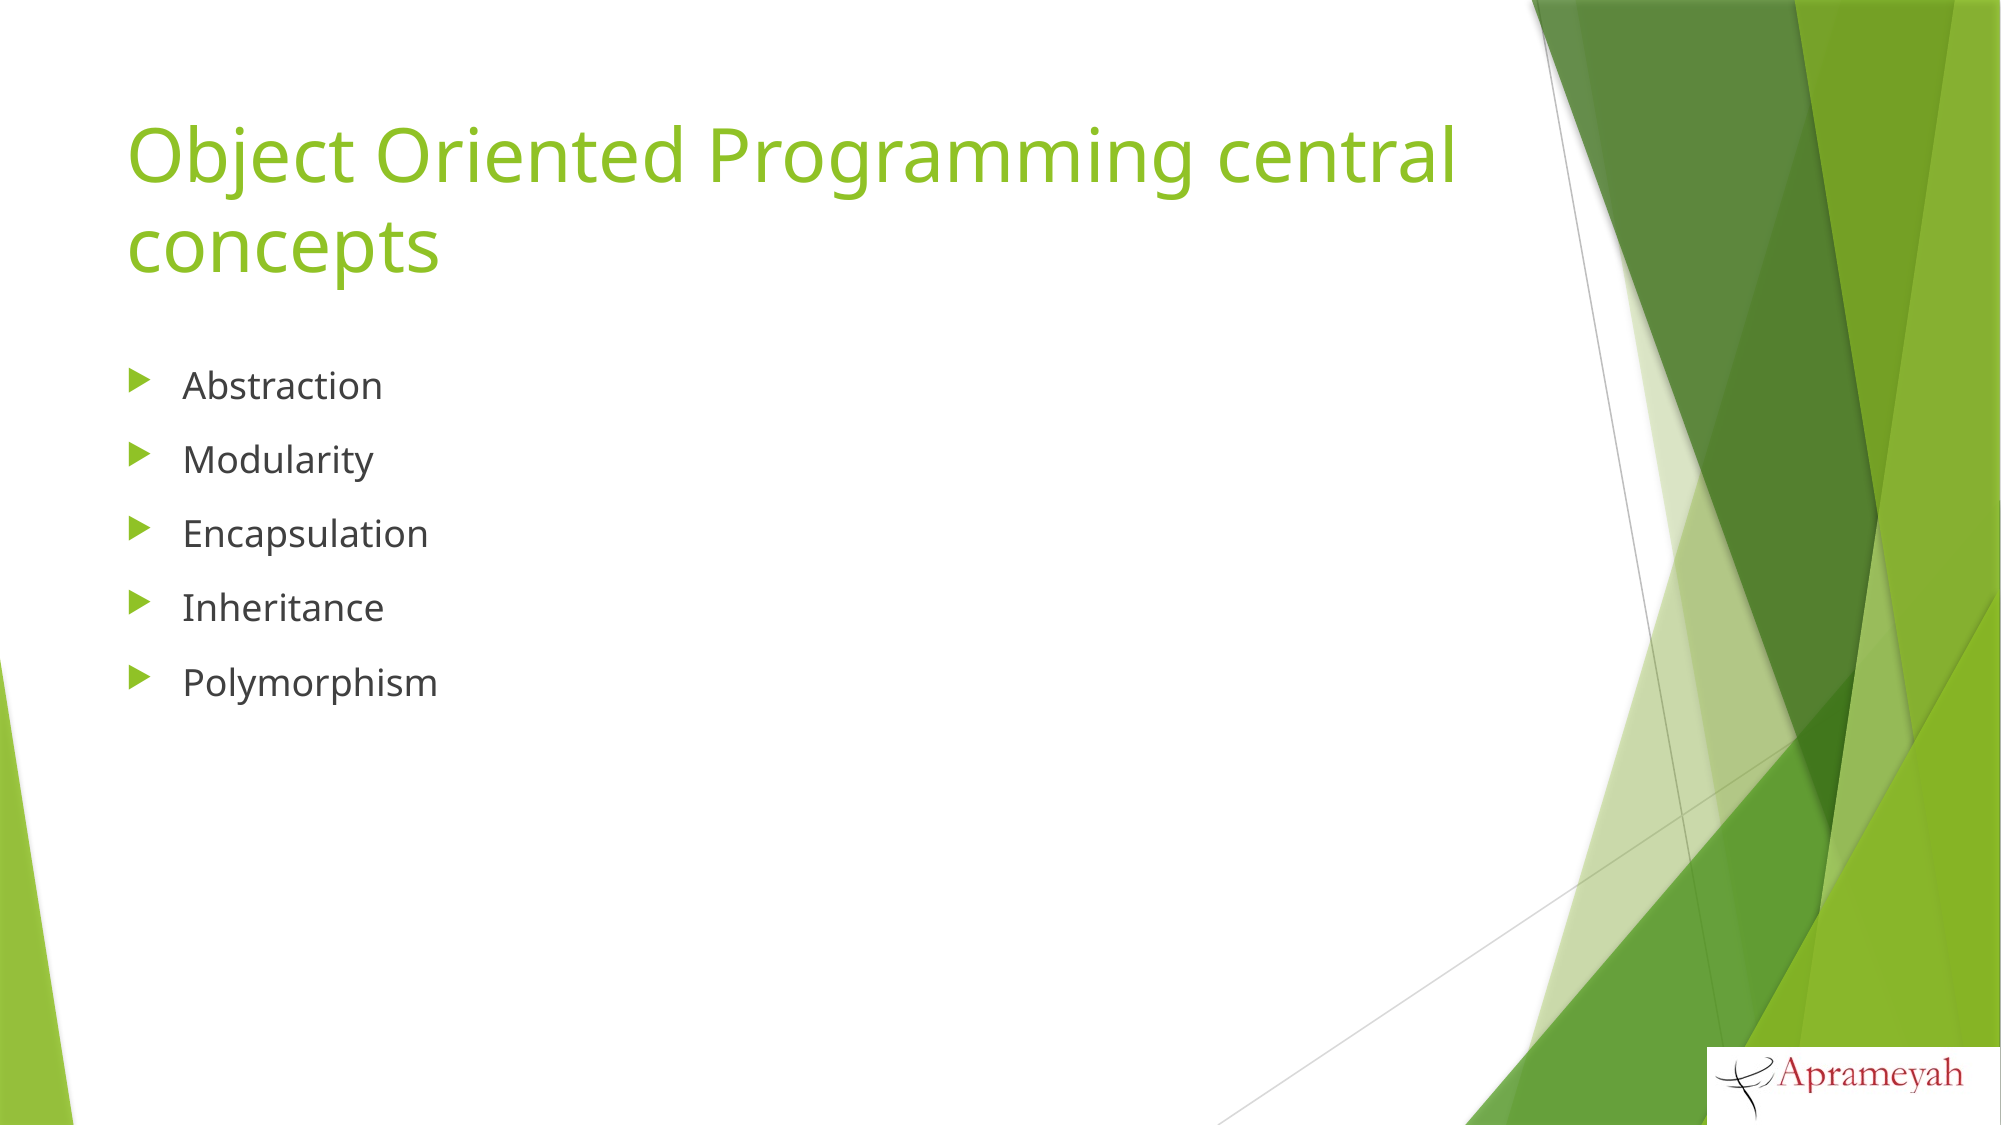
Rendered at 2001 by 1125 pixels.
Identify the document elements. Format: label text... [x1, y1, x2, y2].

picture [1707, 1047, 2000, 1125]
title Object Oriented Programming central concepts [111, 99, 1522, 317]
list Abstraction Modularity Encapsulation Inheritance Polymorphism [111, 354, 1522, 992]
